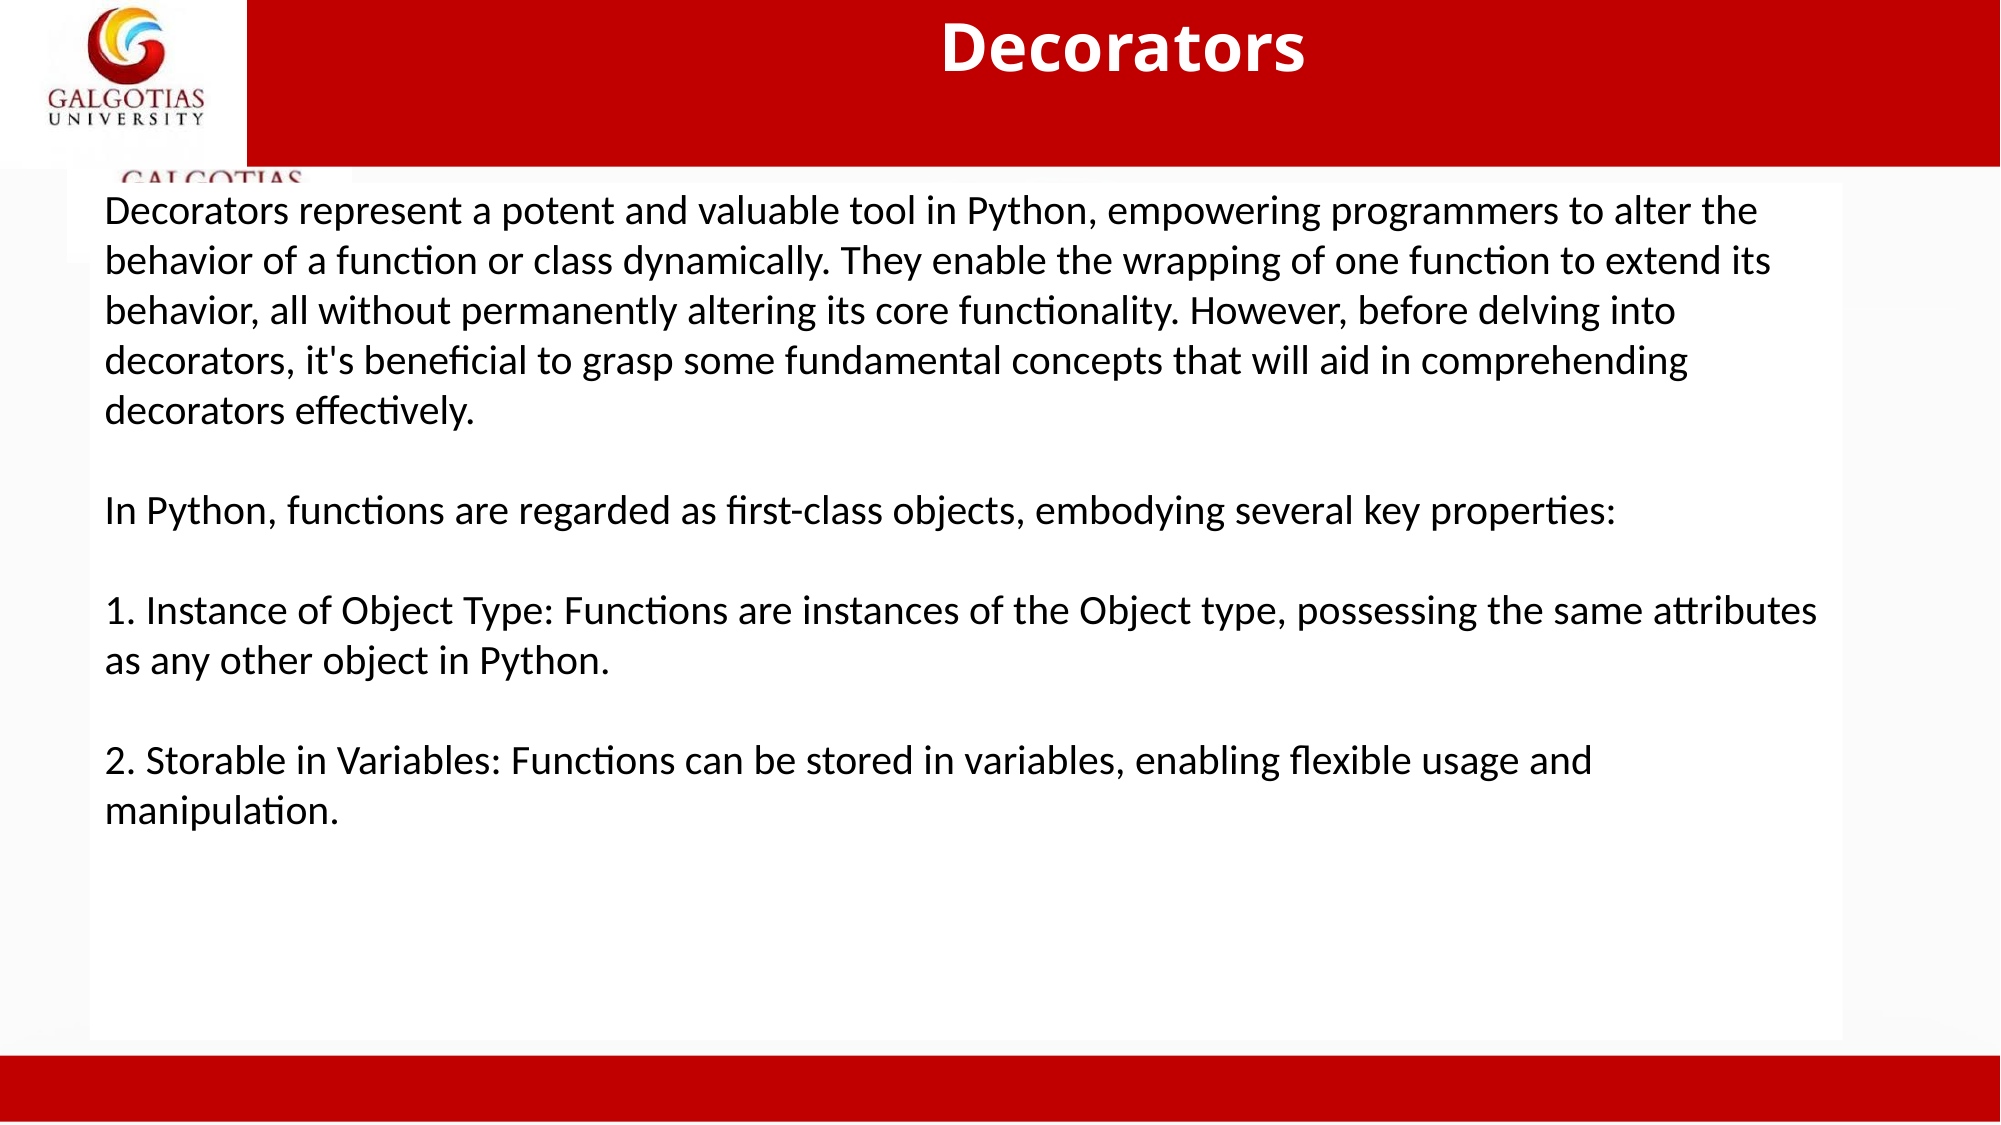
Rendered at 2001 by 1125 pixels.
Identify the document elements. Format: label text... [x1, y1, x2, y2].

text_box [0, 1055, 2000, 1122]
text_box Decorators [247, 0, 2000, 167]
picture [0, 0, 352, 263]
text_box Decorators represent a potent and valuable tool in Python, empowering programmers to alter the behavior of a function or class dynamically. They enable the wrapping of one function to extend its behavior, all without permanently altering its core functionality. However, before delving into decorators, it's beneficial to grasp some fundamental concepts that will aid in comprehending decorators effectively. In Python, functions are regarded as first-class objects, embodying several key properties: 1. Instance of Object Type: Functions are instances of the Object type, possessing the same attributes as any other object in Python. 2. Storable in Variables: Functions can be stored in variables, enabling flexible usage and manipulation. [89, 182, 1843, 1041]
